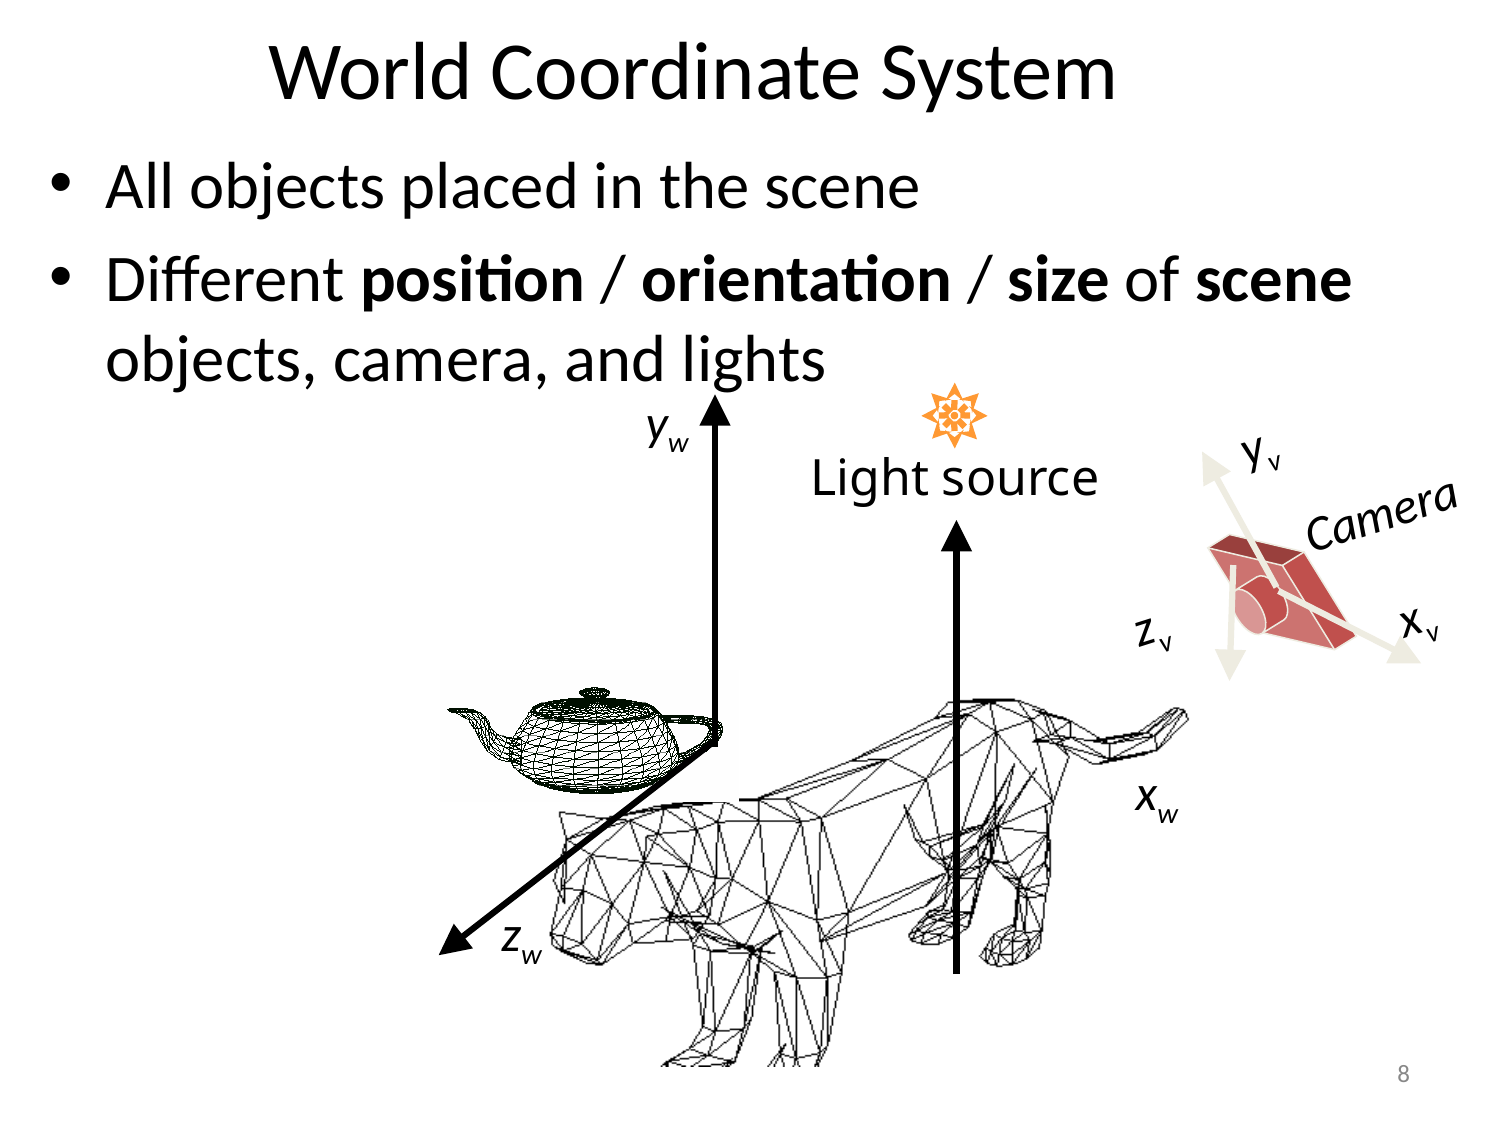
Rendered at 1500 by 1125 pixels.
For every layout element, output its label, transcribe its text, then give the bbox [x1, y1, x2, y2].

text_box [438, 382, 1212, 1067]
title World Coordinate System [75, 20, 1313, 113]
slide_number 8 [1074, 1042, 1425, 1103]
list All objects placed in the scene Different position / orientation / size of scene objects, camera, and lights [34, 134, 1422, 691]
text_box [1101, 396, 1500, 696]
